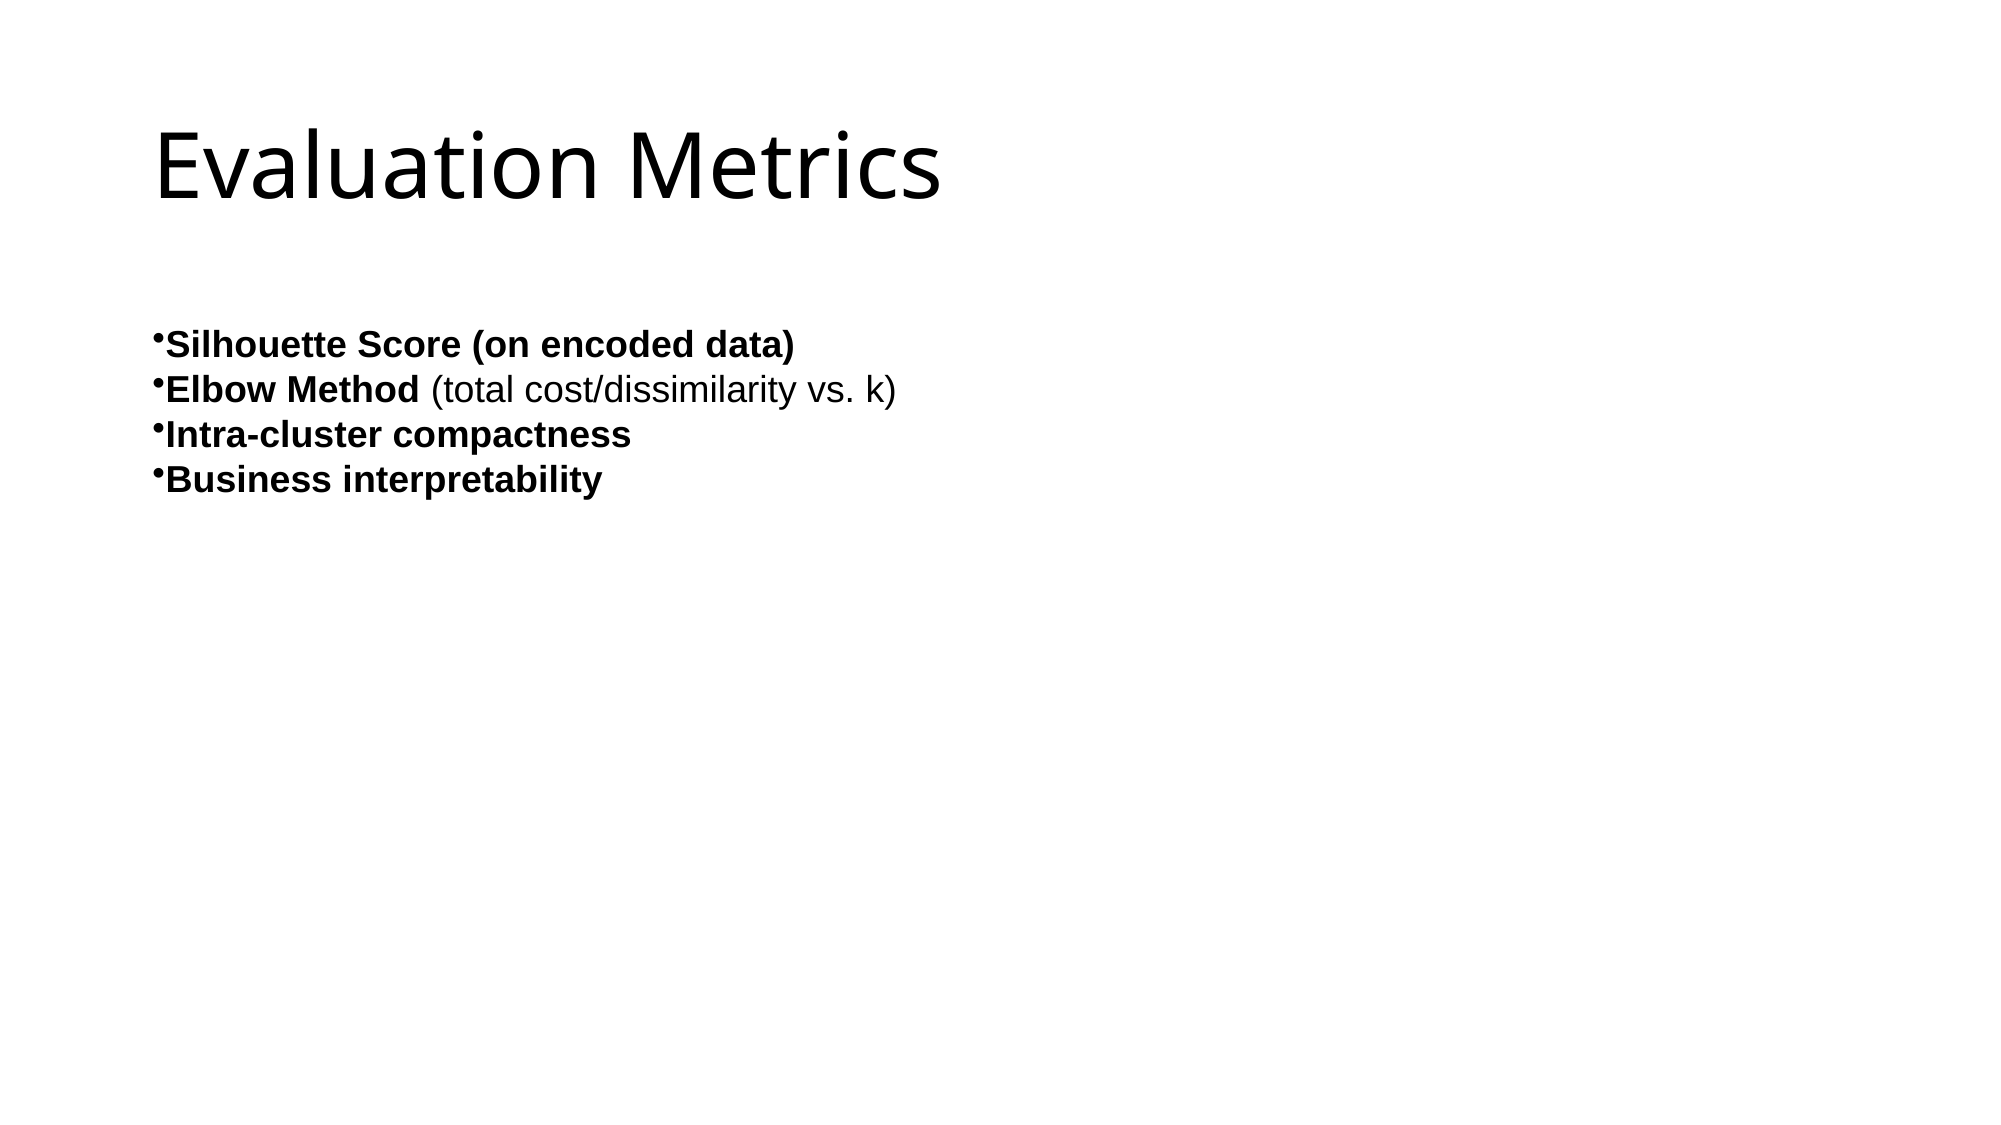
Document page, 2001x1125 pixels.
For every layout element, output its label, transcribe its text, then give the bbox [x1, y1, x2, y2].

list Silhouette Score (on encoded data) Elbow Method (total cost/dissimilarity vs. k) Intra-cluster compactness Business interpretability [137, 83, 965, 737]
title Evaluation Metrics [137, 59, 1863, 278]
